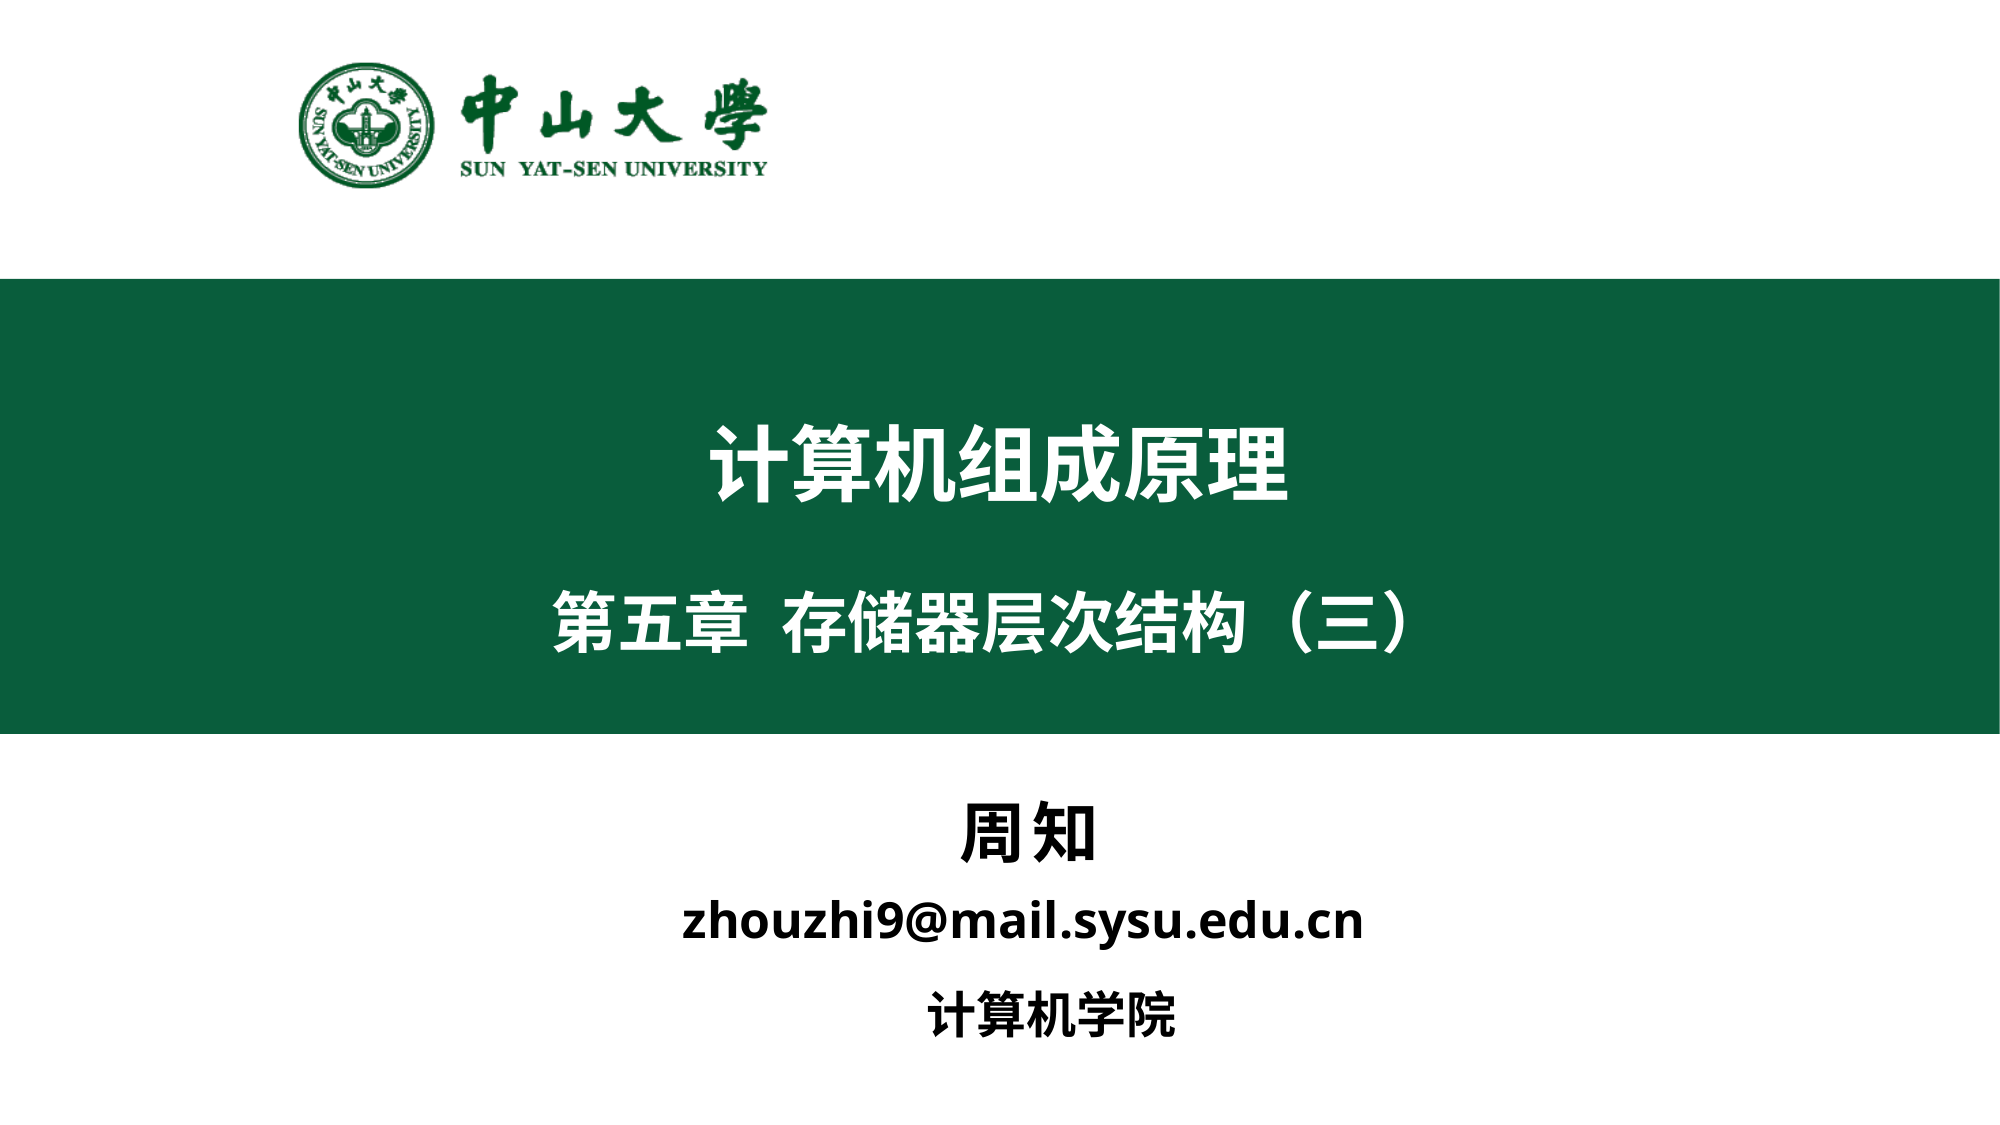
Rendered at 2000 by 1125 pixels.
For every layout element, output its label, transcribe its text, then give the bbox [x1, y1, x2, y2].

text_box 周知 zhouzhi9@mail.sysu.edu.cn [432, 768, 1626, 956]
picture [288, 54, 793, 196]
text_box [0, 277, 2000, 736]
text_box 计算机组成原理 [248, 345, 1749, 520]
text_box 计算机学院 [621, 940, 1482, 1125]
text_box 第五章 存储器层次结构（三） [249, 557, 1750, 768]
